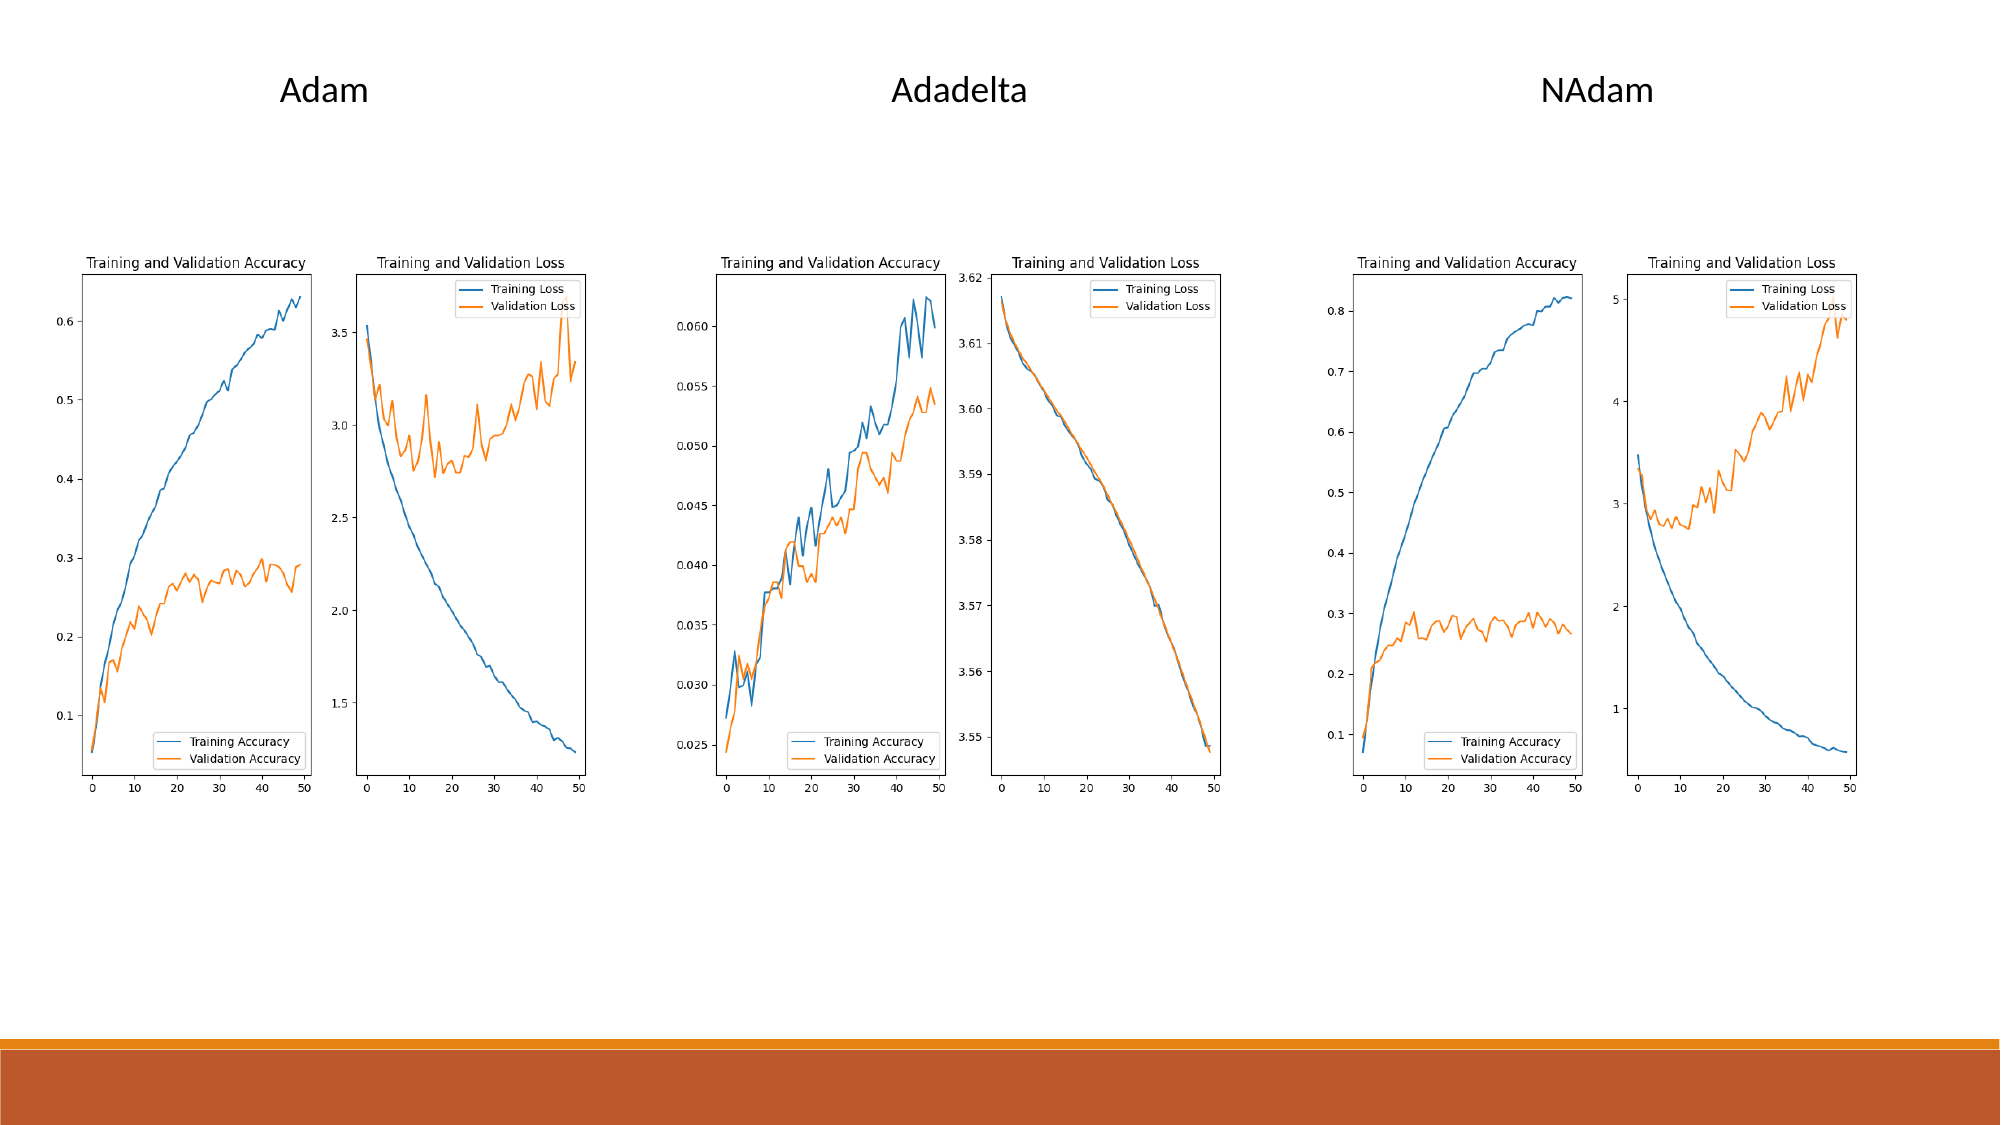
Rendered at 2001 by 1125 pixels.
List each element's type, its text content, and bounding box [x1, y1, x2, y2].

text_box NAdam [1525, 57, 1670, 118]
text_box Adadelta [876, 57, 1043, 118]
text_box Adam [265, 57, 385, 118]
picture [0, 195, 1922, 847]
